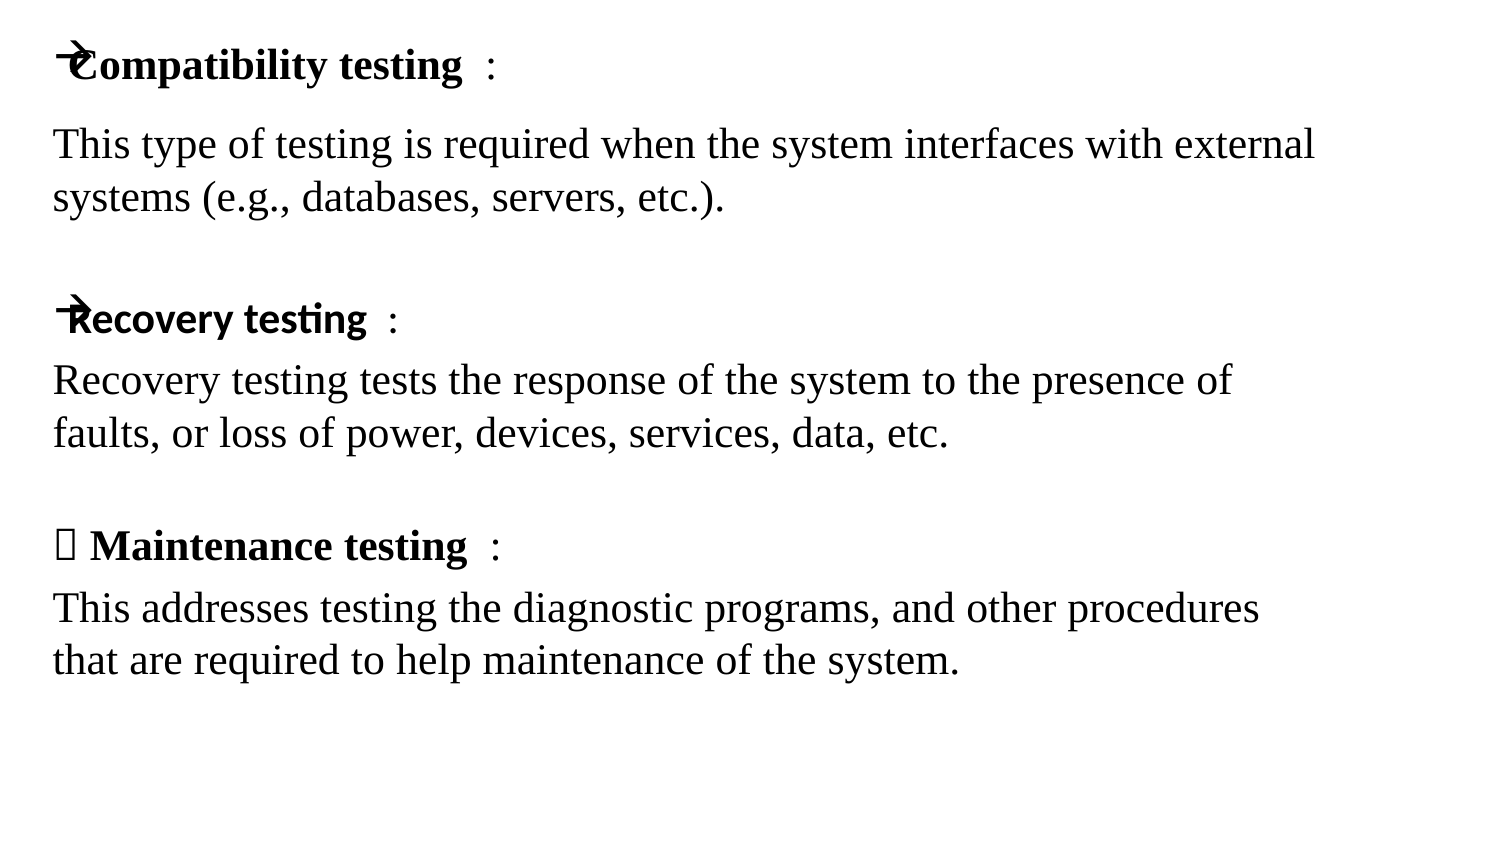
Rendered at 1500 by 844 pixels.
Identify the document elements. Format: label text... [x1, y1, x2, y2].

subtitle Compatibility testing : This type of testing is required when the system interfaces with external systems (e.g., databases, servers, etc.). Recovery testing : Recovery testing tests the response of the system to the presence of faults, or loss of power, devices, services, data, etc.  Maintenance testing : This addresses testing the diagnostic programs, and other procedures that are required to help maintenance of the system. [37, 28, 1463, 816]
